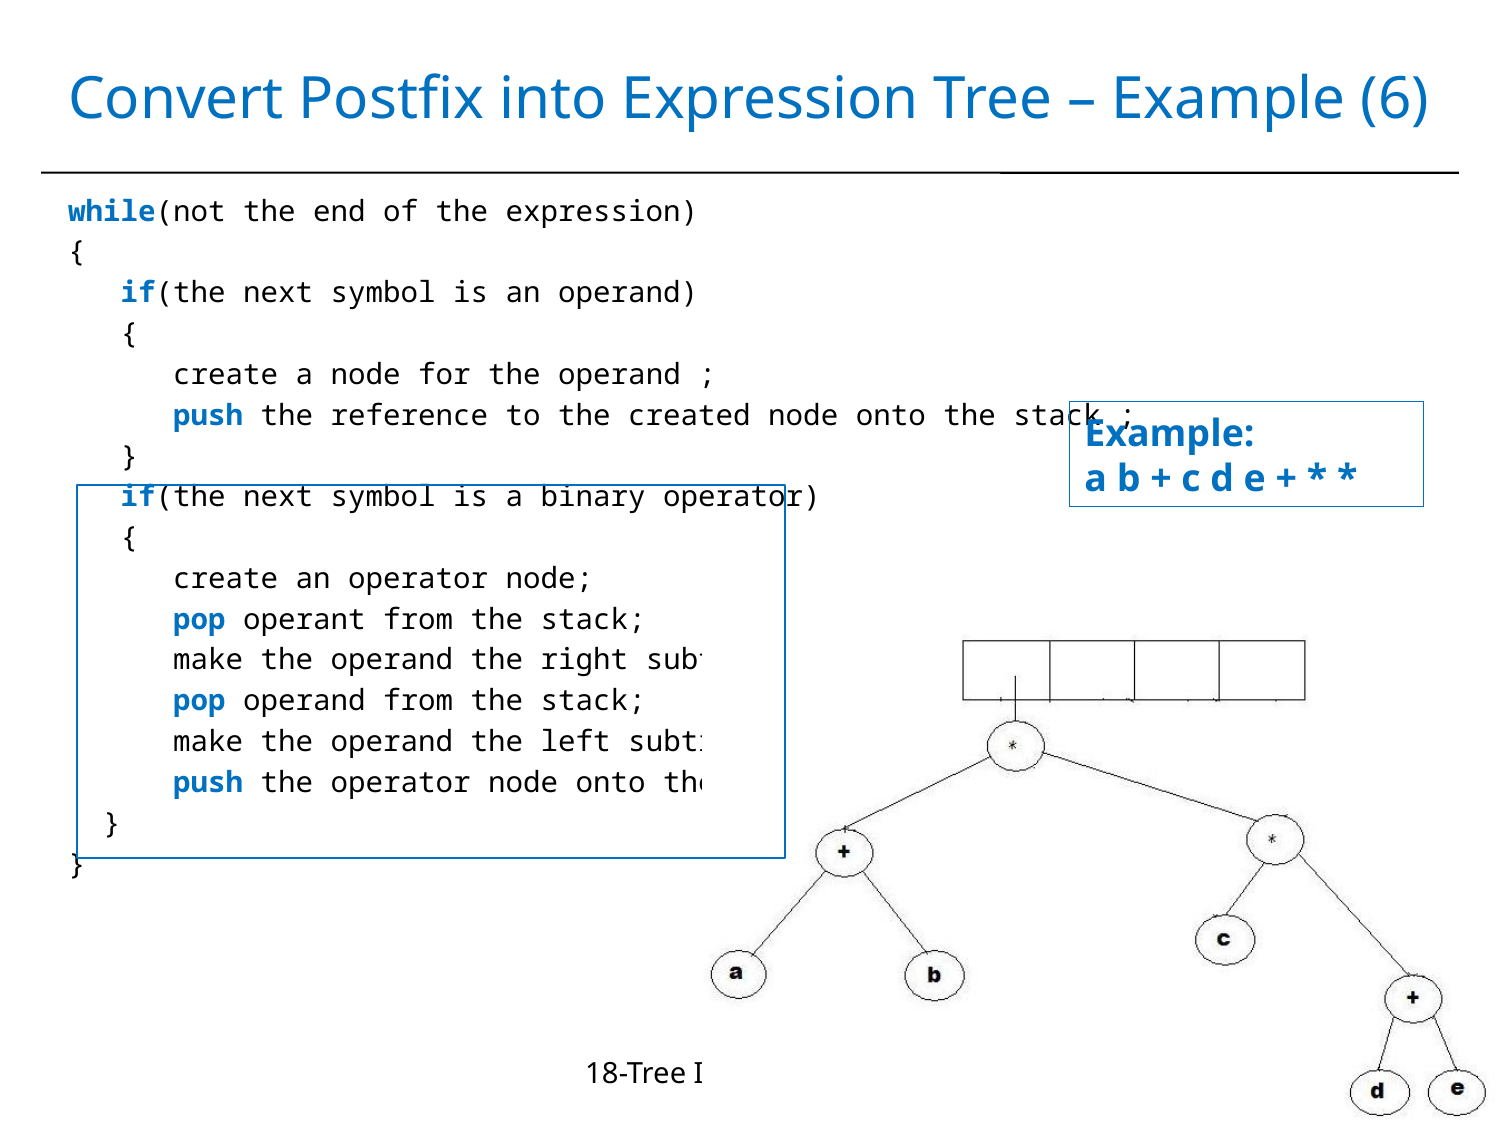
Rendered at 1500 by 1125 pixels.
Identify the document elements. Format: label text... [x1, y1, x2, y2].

footer 18-Tree Implementation [502, 1046, 697, 1125]
picture [702, 628, 1498, 1125]
title Convert Postfix into Expression Tree – Example (6) [52, 30, 1448, 159]
list while(not the end of the expression) { if(the next symbol is an operand) { create a node for the operand ; push the reference to the created node onto the stack ; } if(the next symbol is a binary operator) { create an operator node; pop operant from the stack; make the operand the right subtree ; pop operand from the stack; make the operand the left subtree ; push the operator node onto the stack; } } [52, 184, 1448, 1024]
text_box Example: a b + c d e + * * [1069, 401, 1424, 507]
text_box [75, 483, 787, 860]
